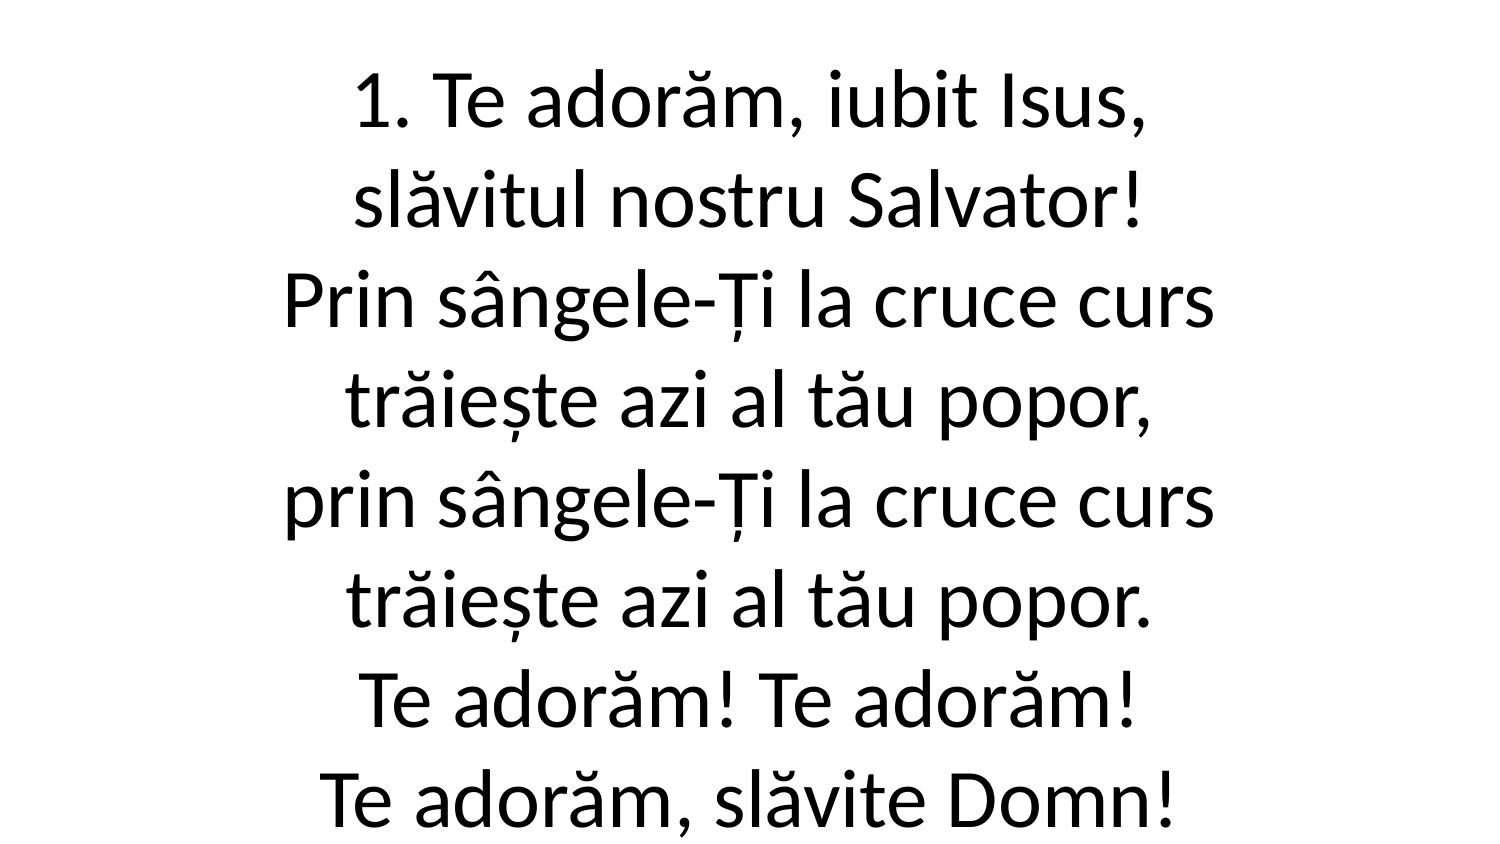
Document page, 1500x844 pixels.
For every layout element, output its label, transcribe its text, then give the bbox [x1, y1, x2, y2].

text_box 1. Te adorăm, iubit Isus, slăvitul nostru Salvator! Prin sângele-Ți la cruce curs trăiește azi al tău popor, prin sângele-Ți la cruce curs trăiește azi al tău popor. Te adorăm! Te adorăm! Te adorăm, slăvite Domn! [267, 0, 1233, 844]
